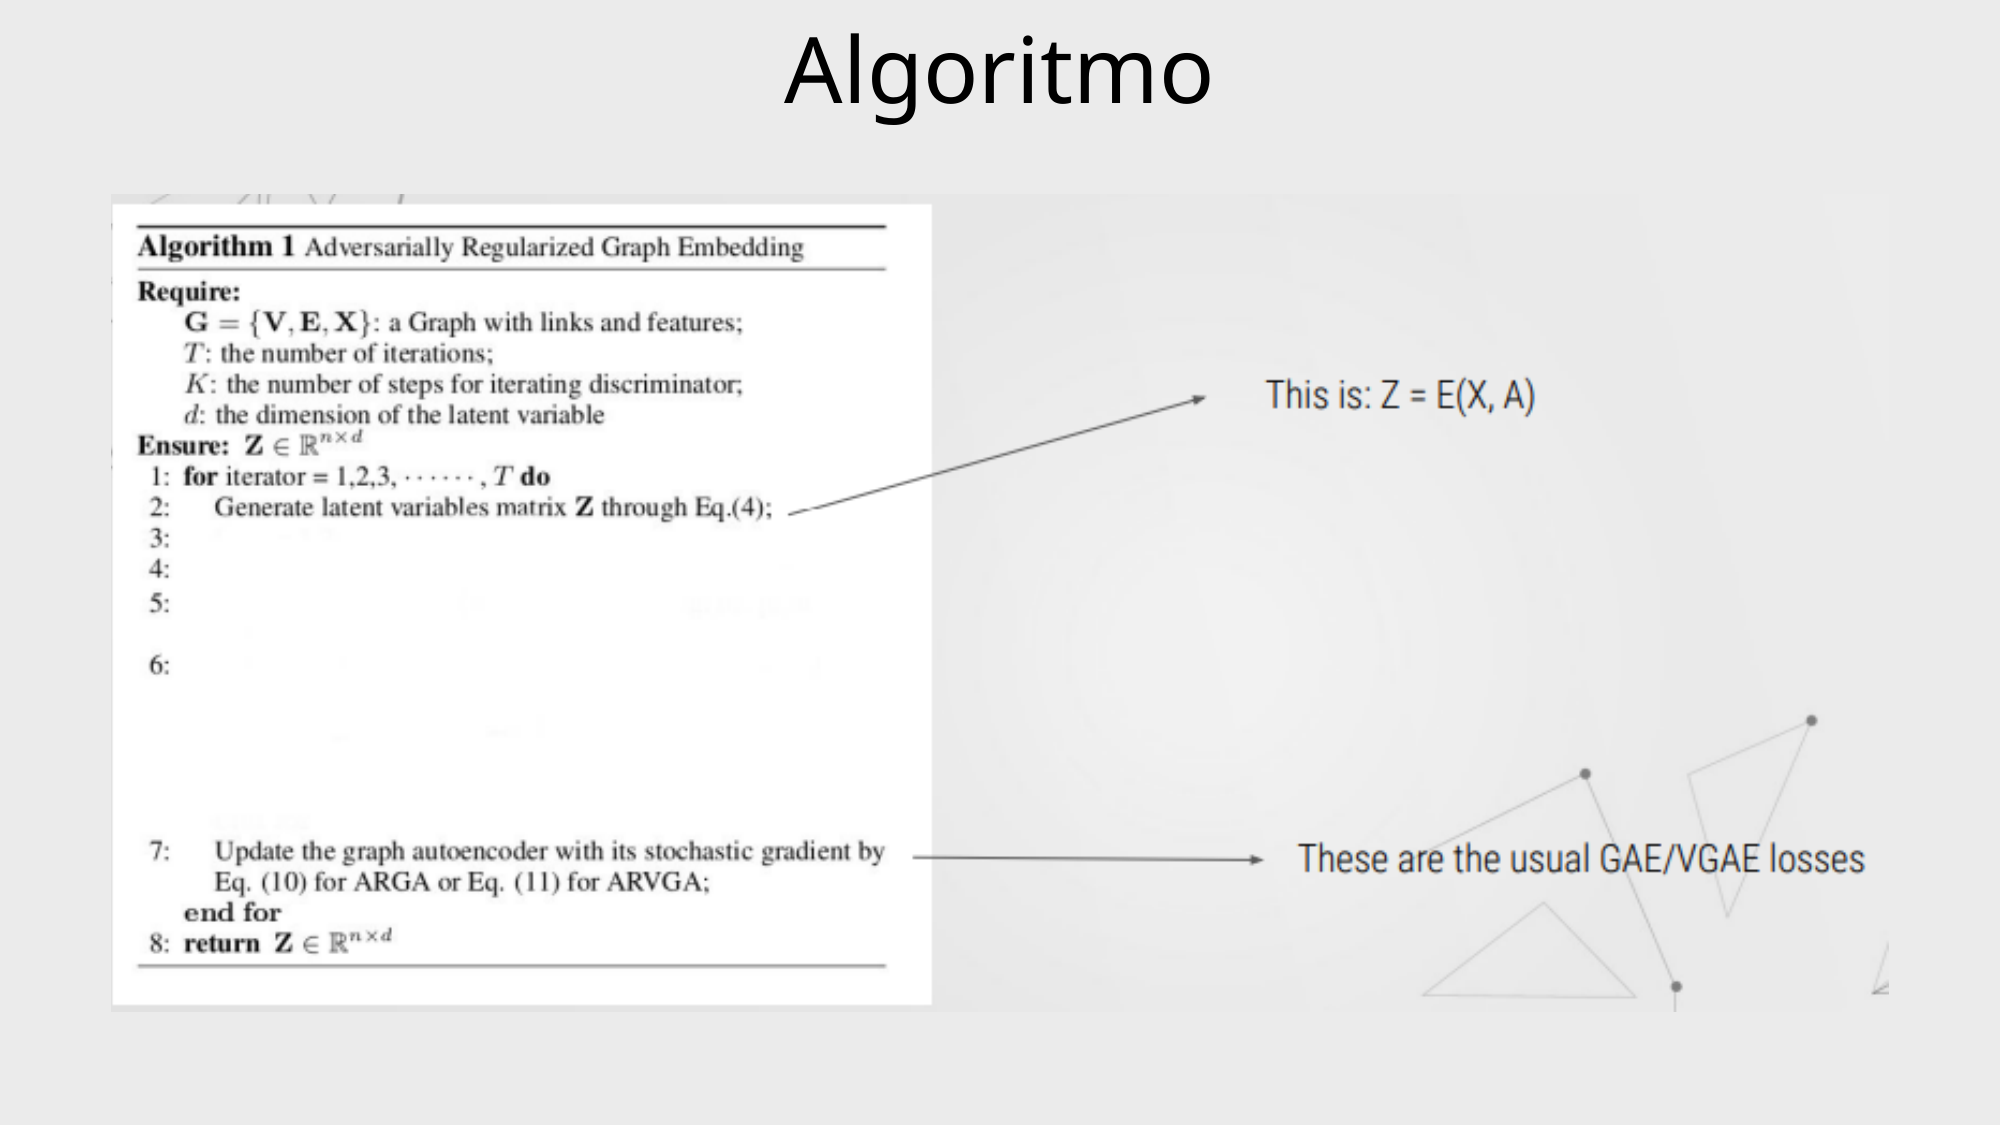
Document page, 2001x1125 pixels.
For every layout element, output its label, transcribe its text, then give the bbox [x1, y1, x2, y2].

picture [111, 194, 1889, 1012]
title Algoritmo [137, 3, 1863, 145]
